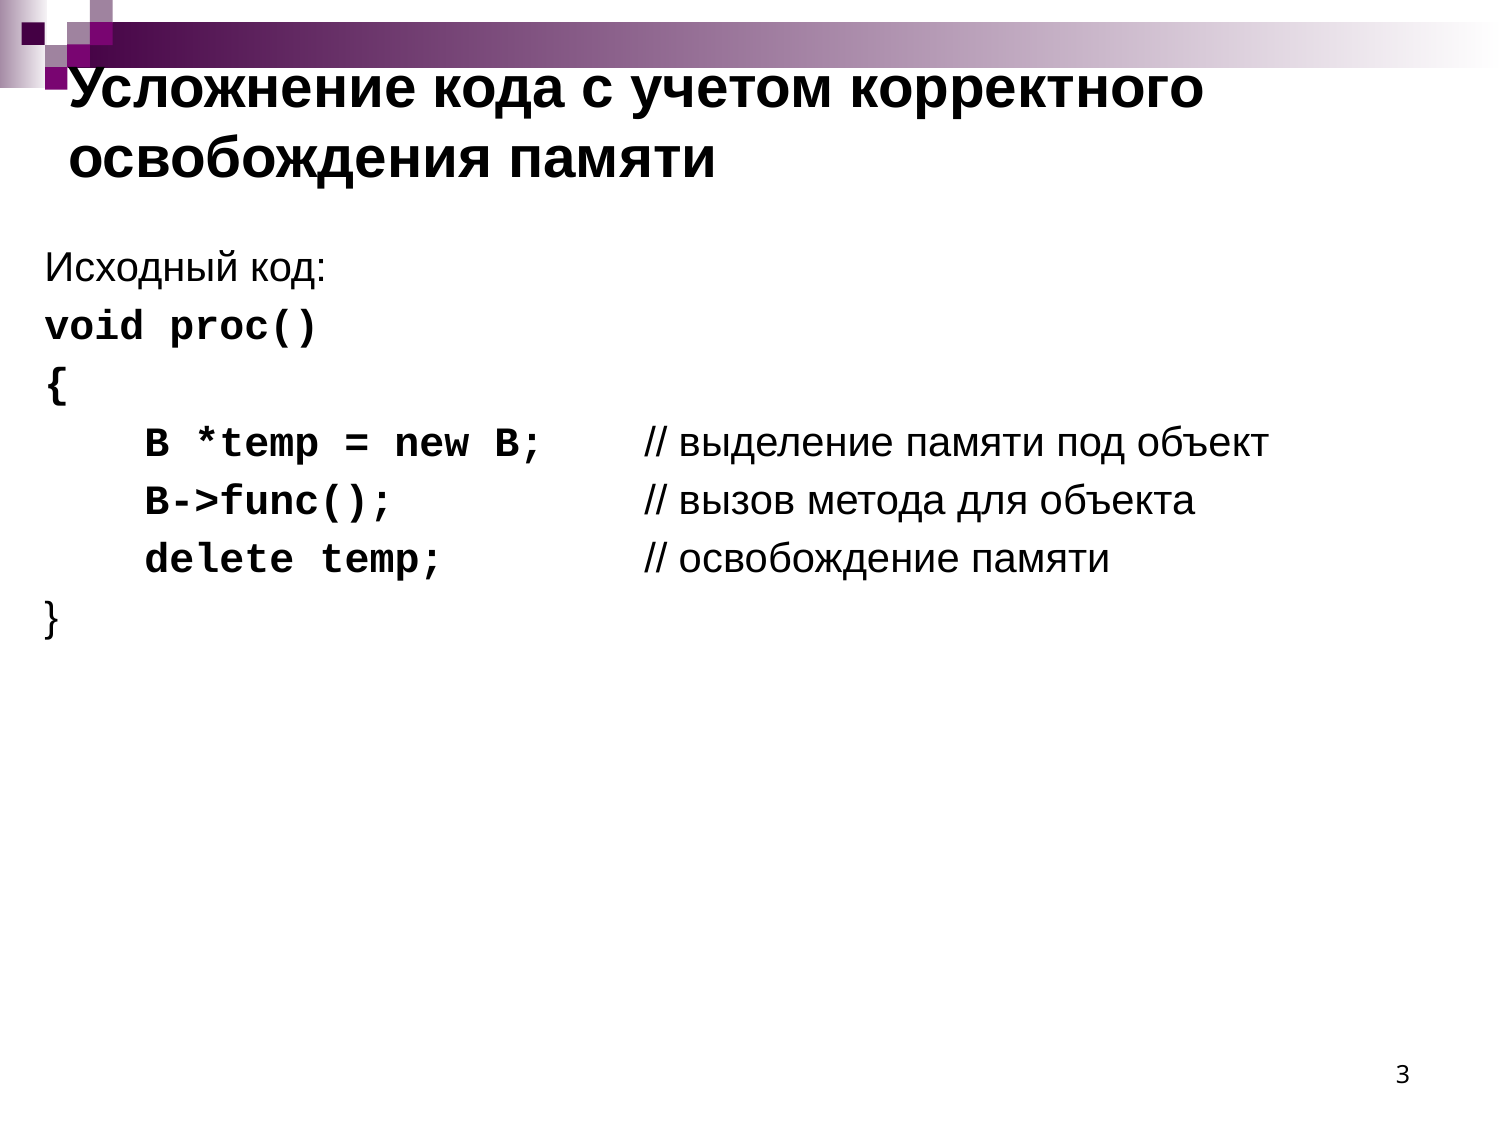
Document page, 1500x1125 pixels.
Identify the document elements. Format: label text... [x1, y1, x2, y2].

list Исходный код: void proc() { B *temp = new B; // выделение памяти под объект B->func(); // вызов метода для объекта delete temp; // освобождение памяти } [29, 231, 1471, 1125]
title Усложнение кода с учетом корректного освобождения памяти [52, 77, 1472, 162]
